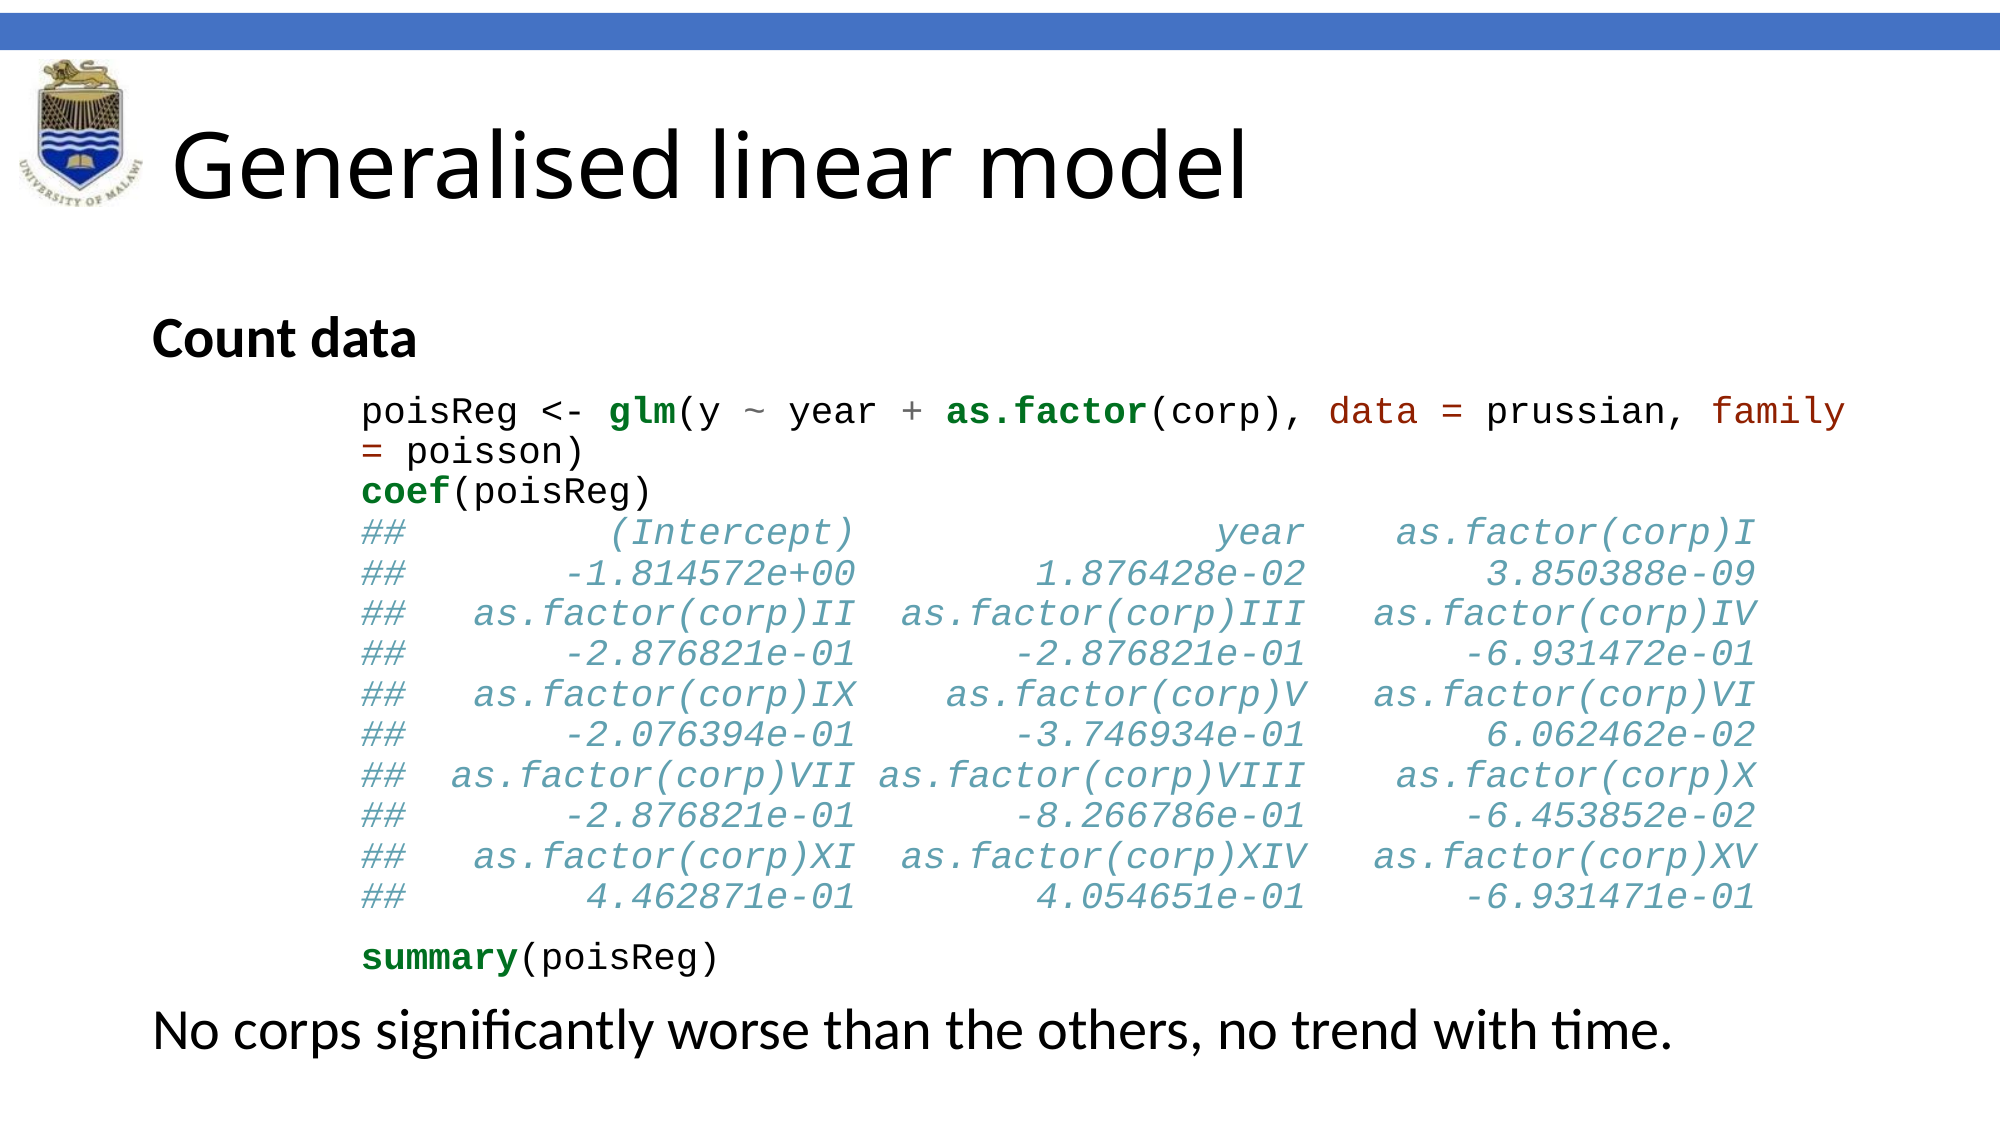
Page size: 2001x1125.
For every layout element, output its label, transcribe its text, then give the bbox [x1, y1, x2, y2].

title Generalised linear model [155, 59, 1851, 278]
list Count data poisReg <- glm(y ~ year + as.factor(corp), data = prussian, family = poisson) coef(poisReg) ## (Intercept) year as.factor(corp)I ## -1.814572e+00 1.876428e-02 3.850388e-09 ## as.factor(corp)II as.factor(corp)III as.factor(corp)IV ## -2.876821e-01 -2.876821e-01 -6.931472e-01 ## as.factor(corp)IX as.factor(corp)V as.factor(corp)VI ## -2.076394e-01 -3.746934e-01 6.062462e-02 ## as.factor(corp)VII as.factor(corp)VIII as.factor(corp)X ## -2.876821e-01 -8.266786e-01 -6.453852e-02 ## as.factor(corp)XI as.factor(corp)XIV as.factor(corp)XV ## 4.462871e-01 4.054651e-01 -6.931471e-01 summary(poisReg) No corps significantly worse than the others, no trend with time. [137, 299, 1863, 1066]
picture [19, 59, 143, 207]
